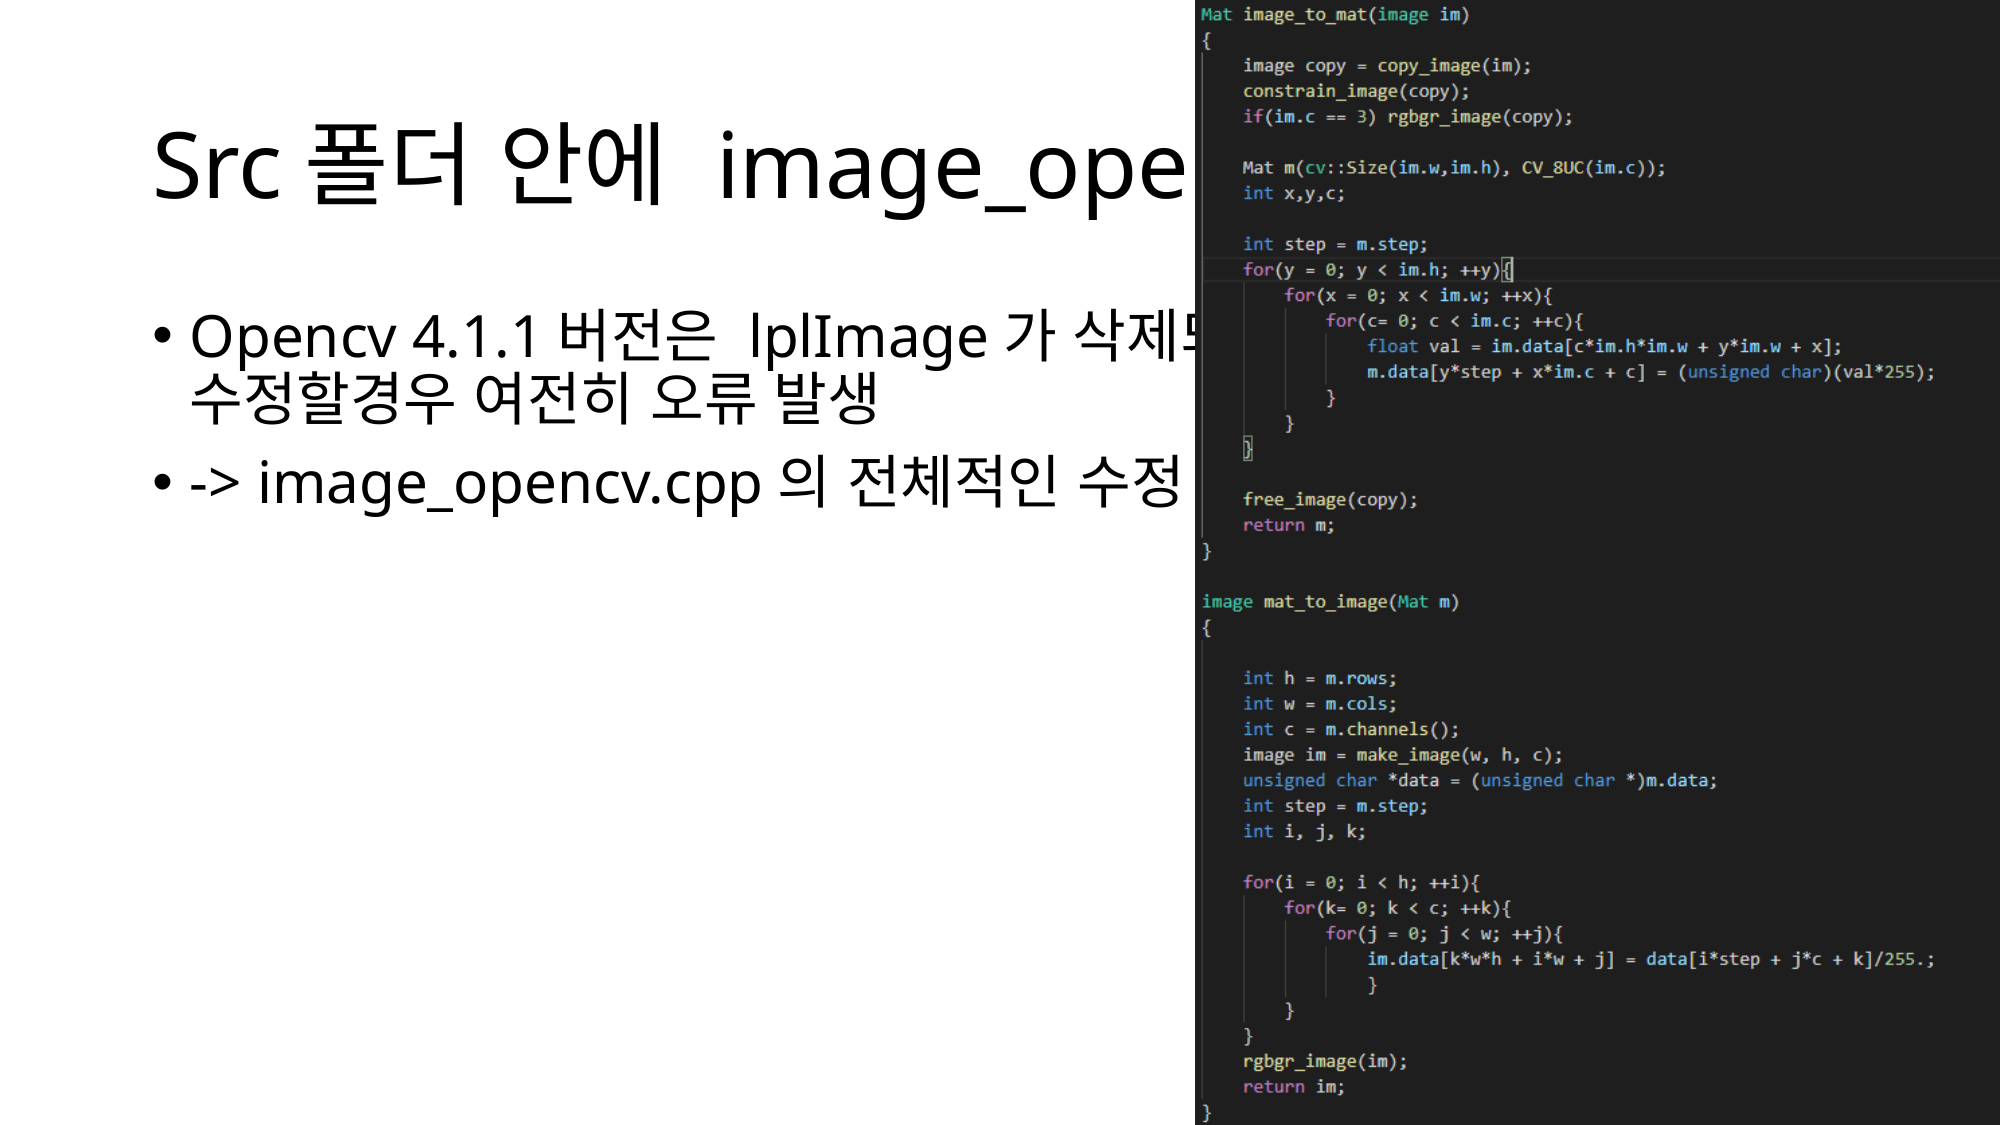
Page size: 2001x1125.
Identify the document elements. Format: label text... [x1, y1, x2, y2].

title Src폴더 안에 image_opencv.cpp 설정 [137, 59, 1195, 278]
list Opencv 4.1.1버전은 lplImage가 삭제되어 Makefile만 수정할경우 여전히 오류 발생 -> image_opencv.cpp의 전체적인 수정 필요 [137, 299, 1195, 1014]
picture [1195, 0, 2000, 1125]
